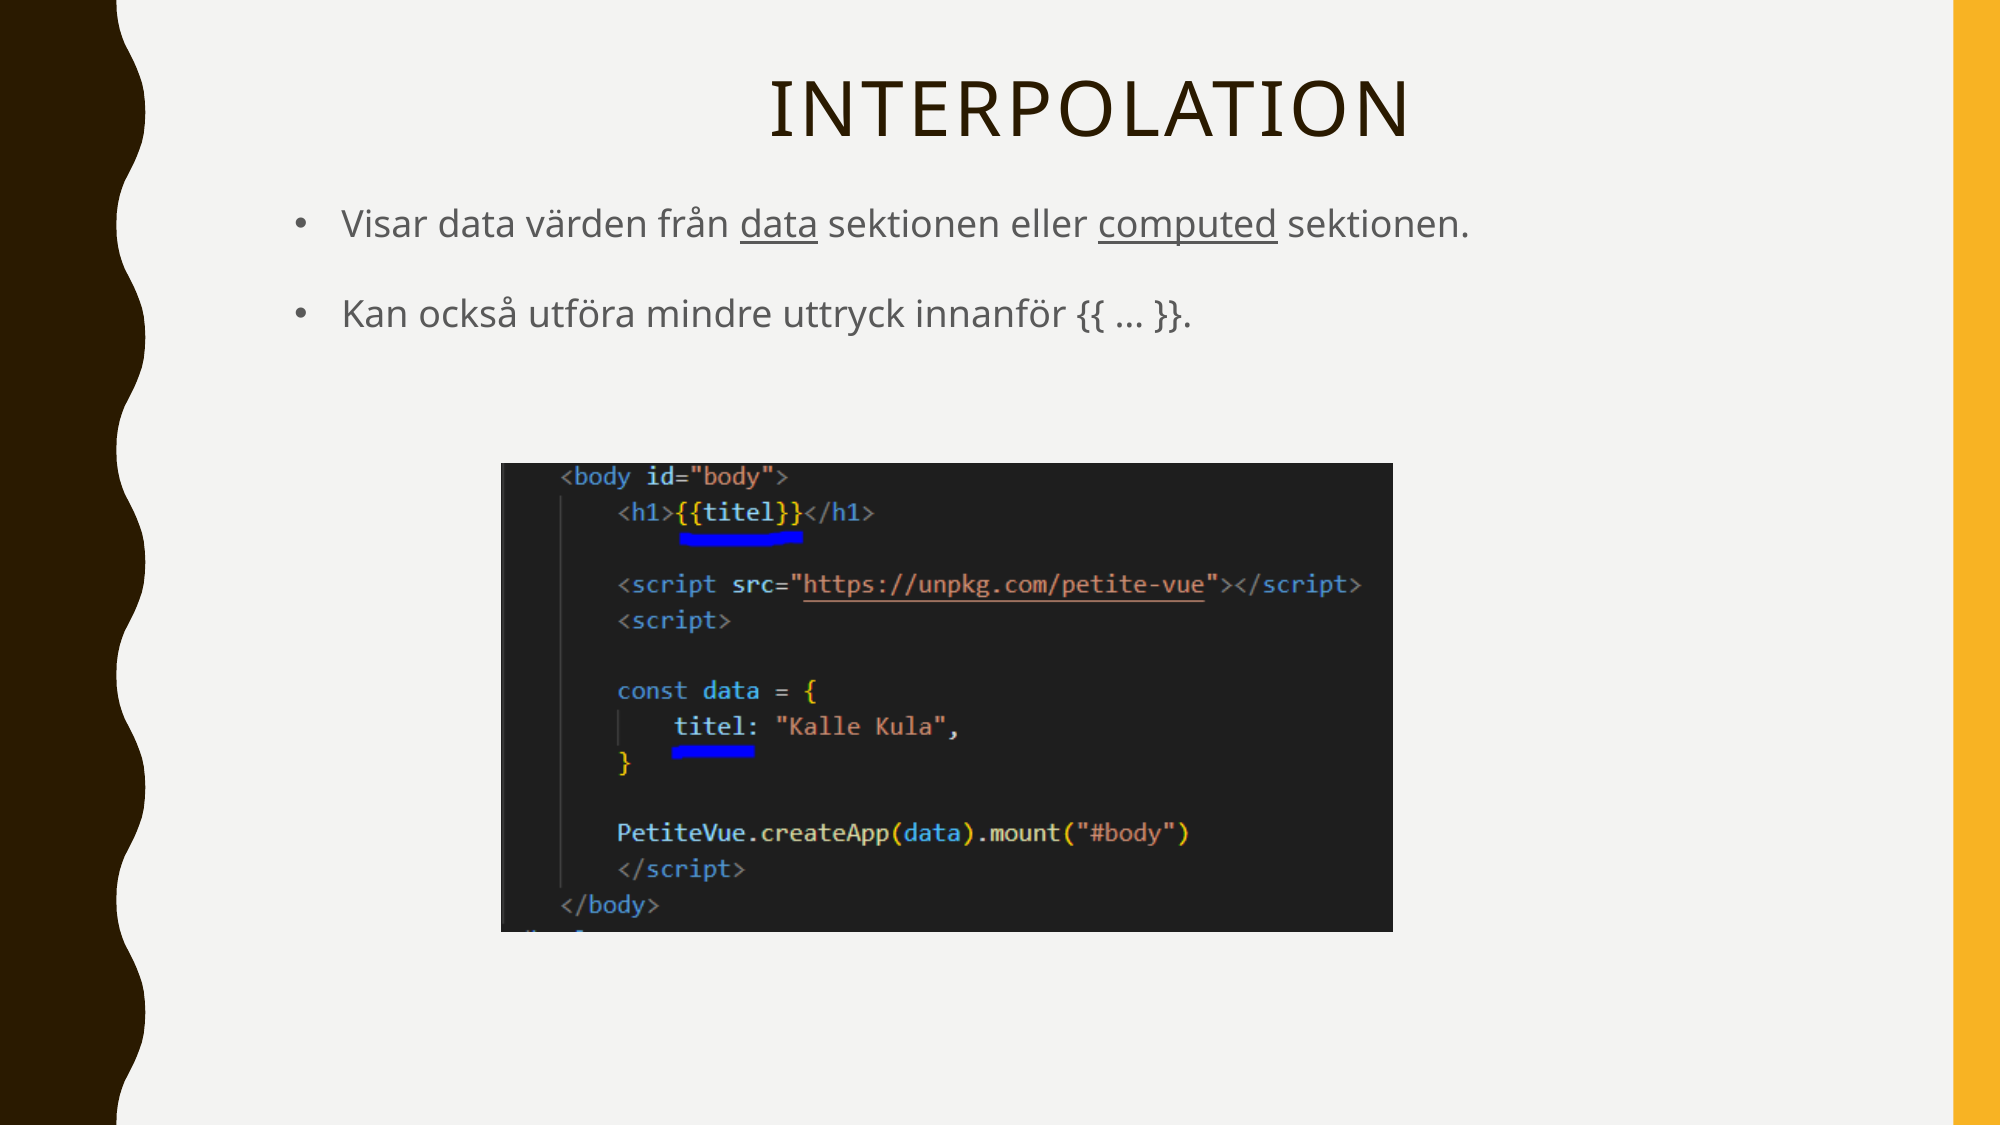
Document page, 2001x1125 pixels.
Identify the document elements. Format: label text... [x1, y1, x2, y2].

picture [501, 463, 1393, 932]
text_box Visar data värden från data sektionen eller computed sektionen. Kan också utföra mindre uttryck innanför {{ … }}. [279, 192, 1556, 343]
title Interpolation [197, 62, 1985, 161]
